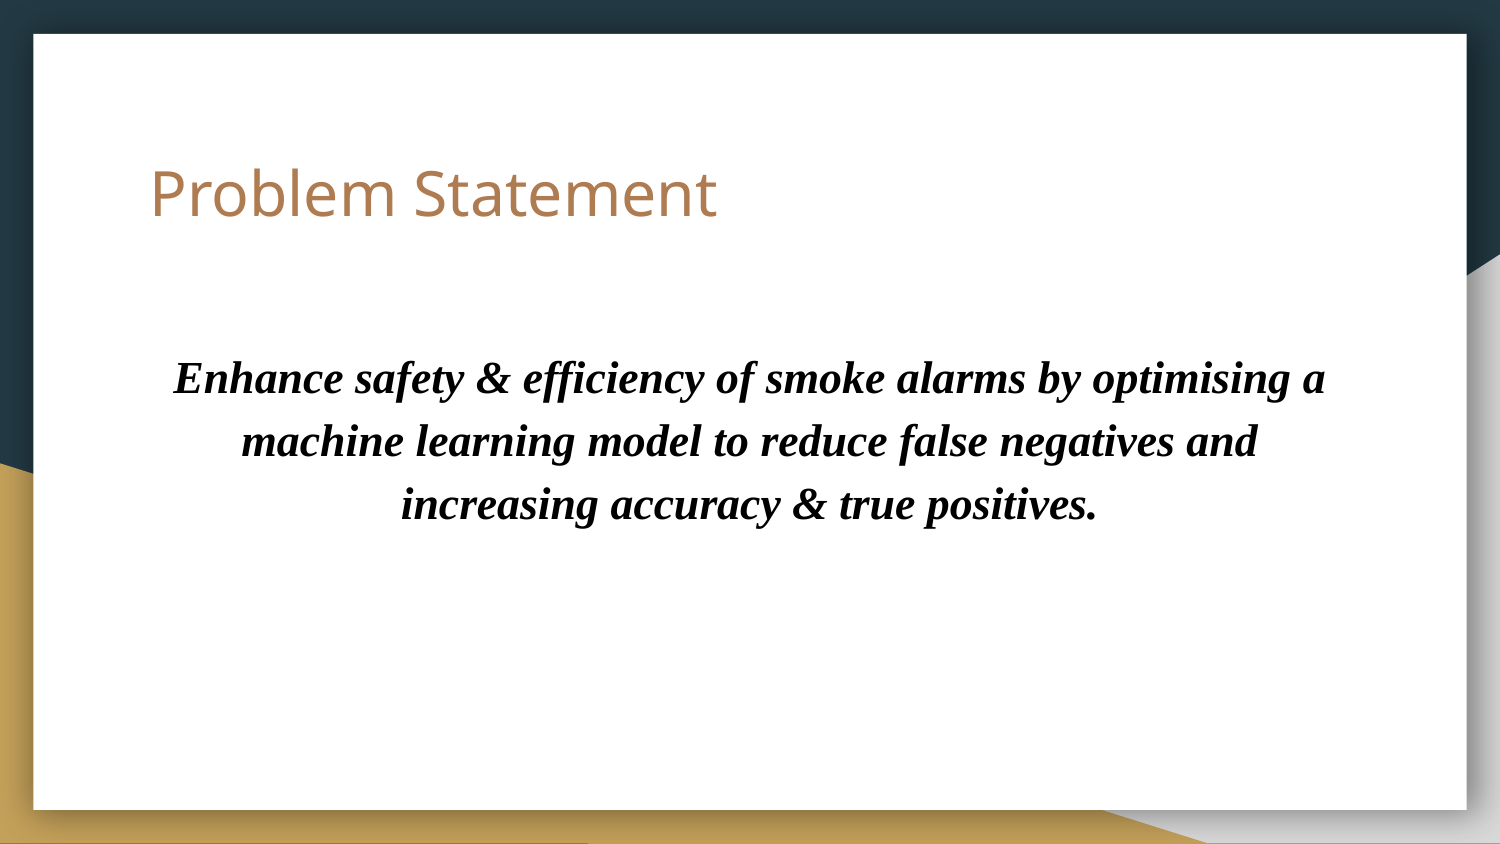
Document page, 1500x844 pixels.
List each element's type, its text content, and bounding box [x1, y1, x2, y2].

title Problem Statement [134, 138, 1366, 296]
list Enhance safety & efficiency of smoke alarms by optimising a machine learning model to reduce false negatives and increasing accuracy & true positives. [134, 324, 1366, 520]
